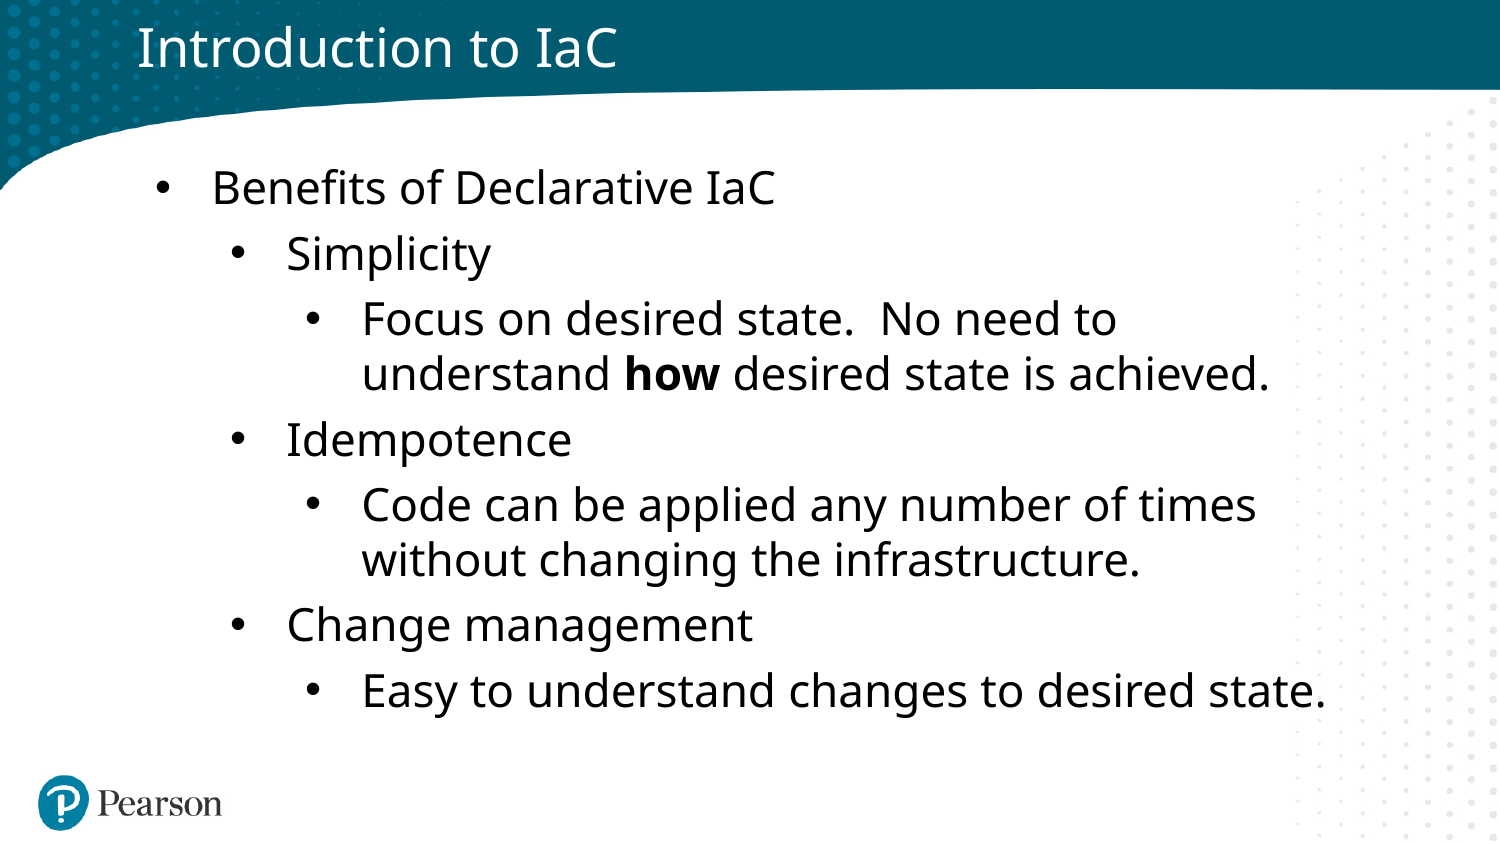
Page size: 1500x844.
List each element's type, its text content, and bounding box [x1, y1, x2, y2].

list Benefits of Declarative IaC Simplicity Focus on desired state. No need to understand how desired state is achieved. Idempotence Code can be applied any number of times without changing the infrastructure. Change management Easy to understand changes to desired state. [147, 151, 1352, 767]
picture [0, 90, 1500, 844]
title Introduction to IaC [129, 5, 1369, 99]
